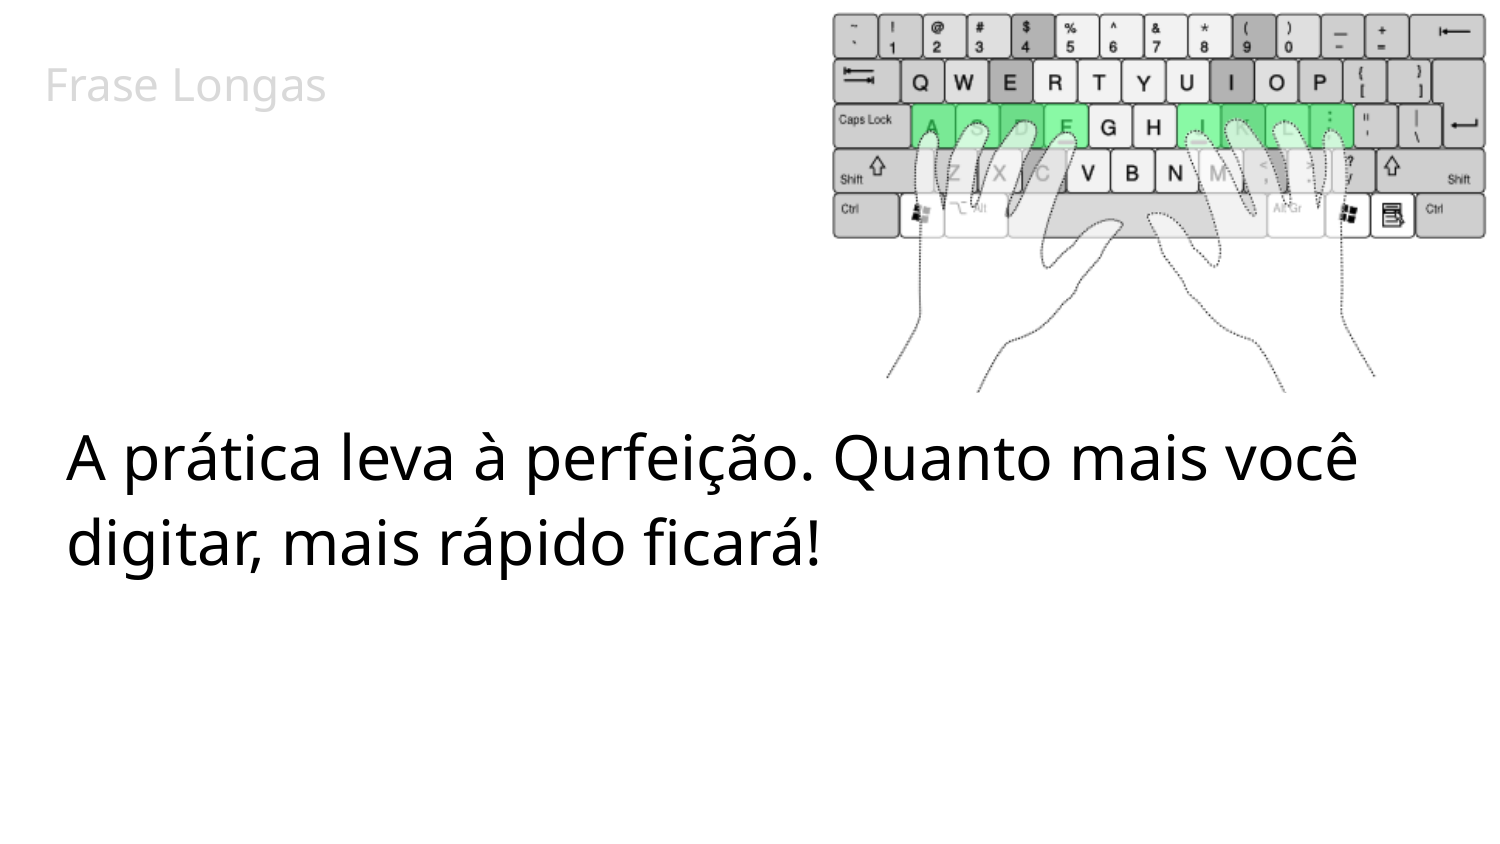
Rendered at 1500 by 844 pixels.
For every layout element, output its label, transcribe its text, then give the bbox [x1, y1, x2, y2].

list A prática leva à perfeição. Quanto mais você digitar, mais rápido ficará! [51, 392, 1449, 750]
picture [826, 0, 1500, 393]
text_box Frase Longas [29, 32, 642, 135]
